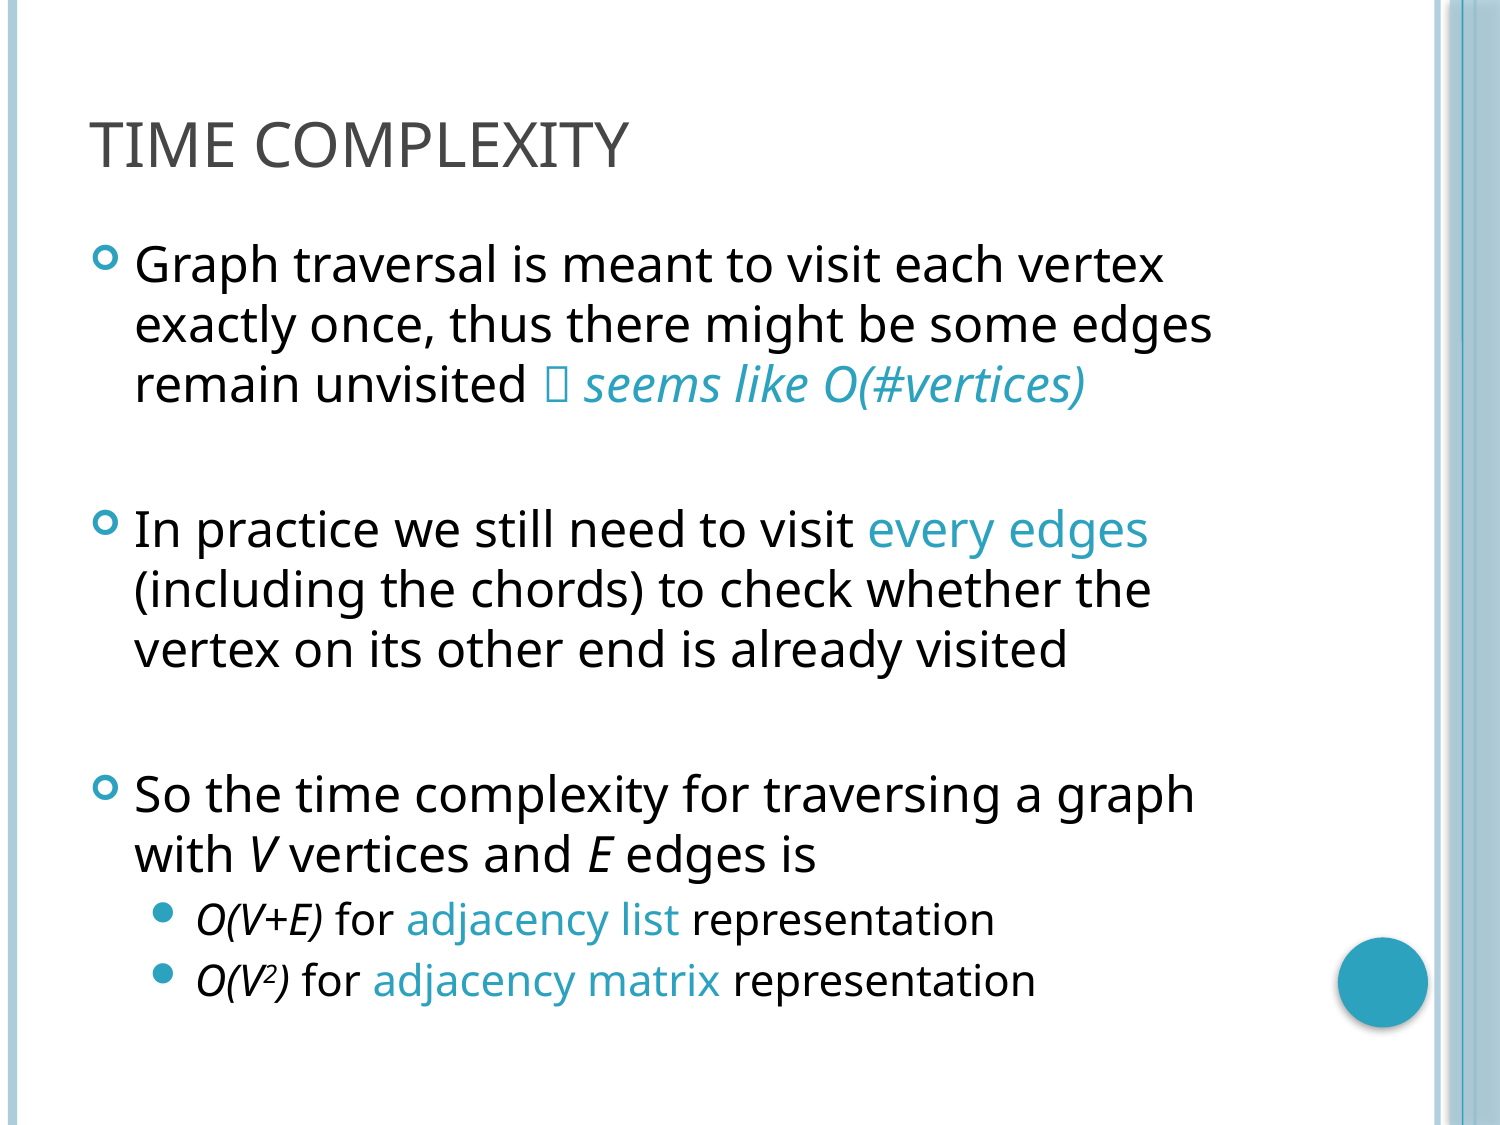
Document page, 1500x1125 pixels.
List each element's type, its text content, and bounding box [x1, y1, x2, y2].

list Graph traversal is meant to visit each vertex exactly once, thus there might be some edges remain unvisited  seems like O(#vertices) In practice we still need to visit every edges (including the chords) to check whether the vertex on its other end is already visited So the time complexity for traversing a graph with V vertices and E edges is O(V+E) for adjacency list representation O(V2) for adjacency matrix representation [75, 224, 1300, 1025]
title Time Complexity [75, 24, 1300, 188]
